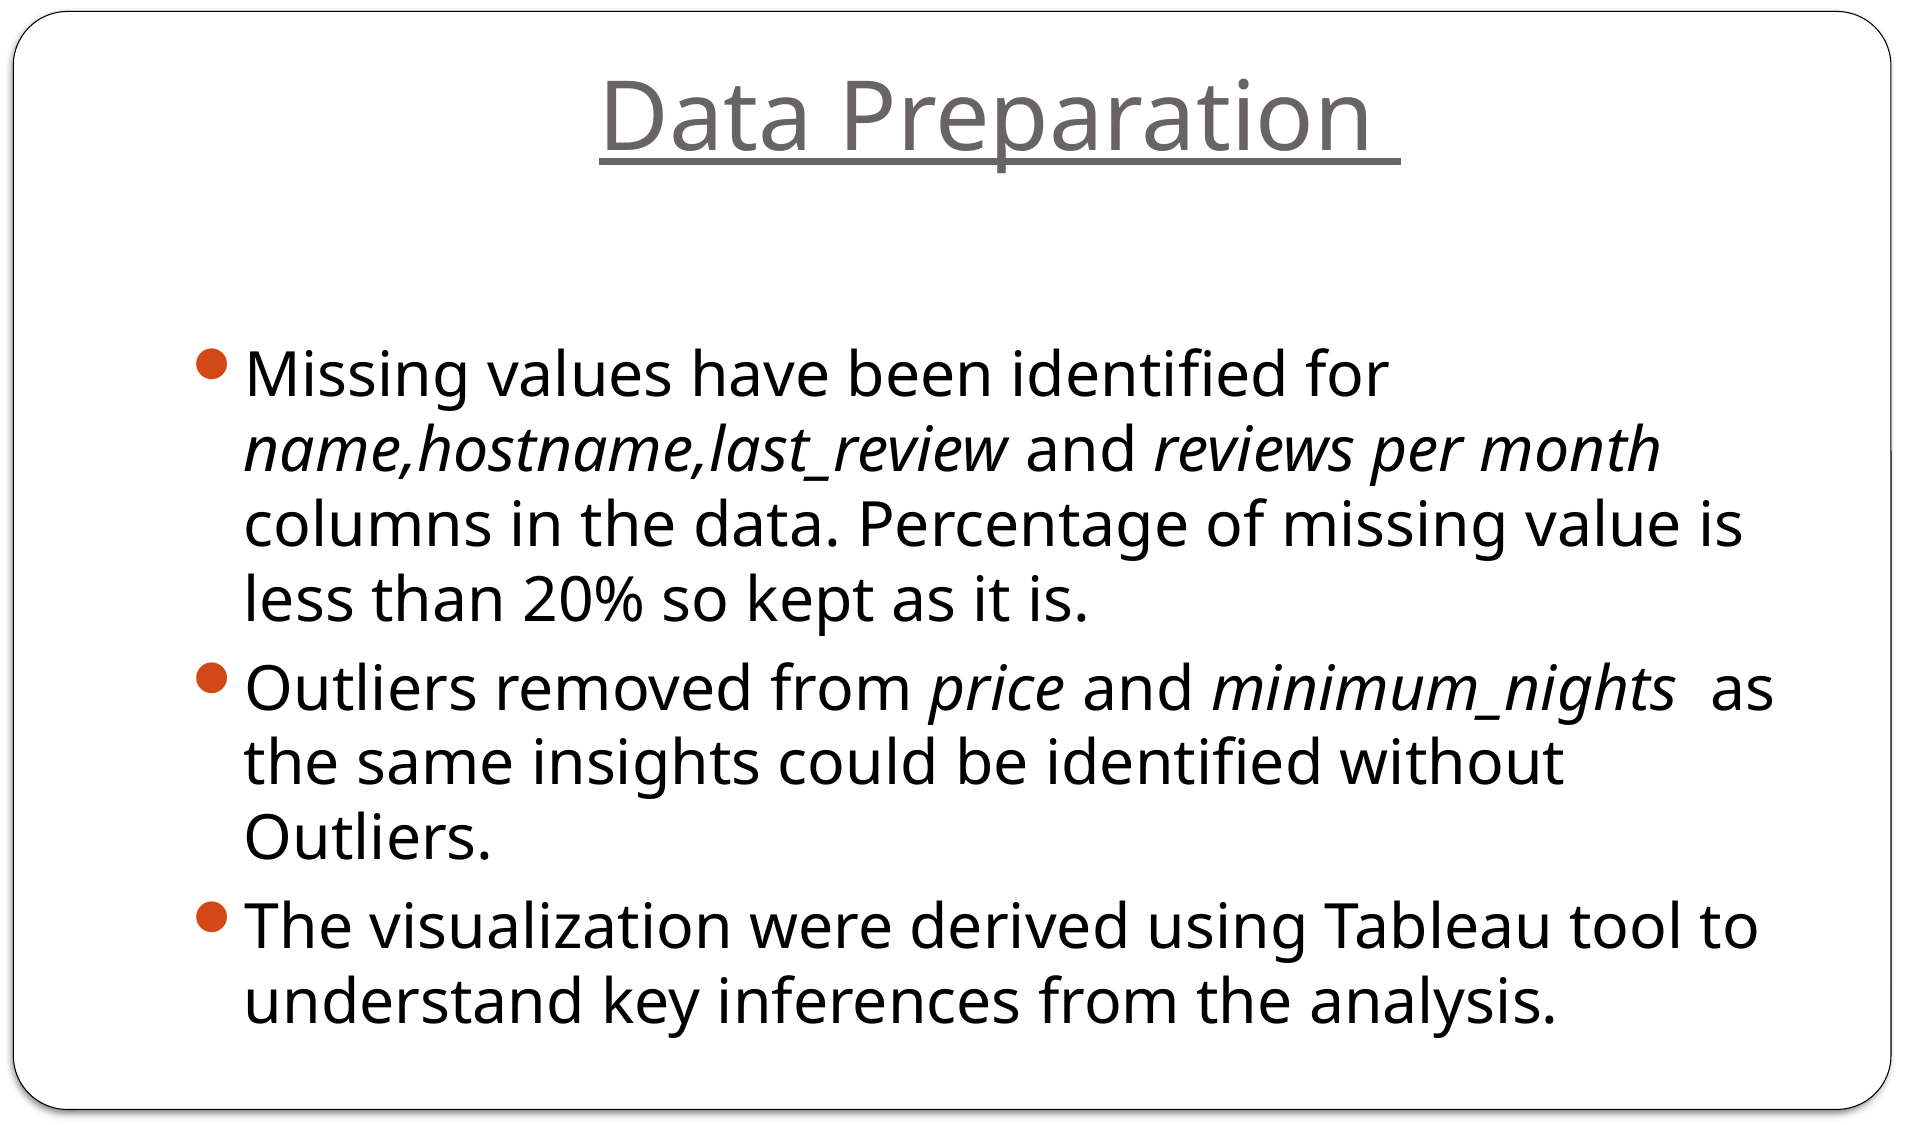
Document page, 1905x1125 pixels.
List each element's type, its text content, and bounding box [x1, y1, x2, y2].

title Data Preparation [190, 45, 1810, 188]
list Missing values have been identified for name,hostname,last_review and reviews per month columns in the data. Percentage of missing value is less than 20% so kept as it is. Outliers removed from price and minimum_nights as the same insights could be identified without Outliers. The visualization were derived using Tableau tool to understand key inferences from the analysis. [174, 324, 1794, 925]
